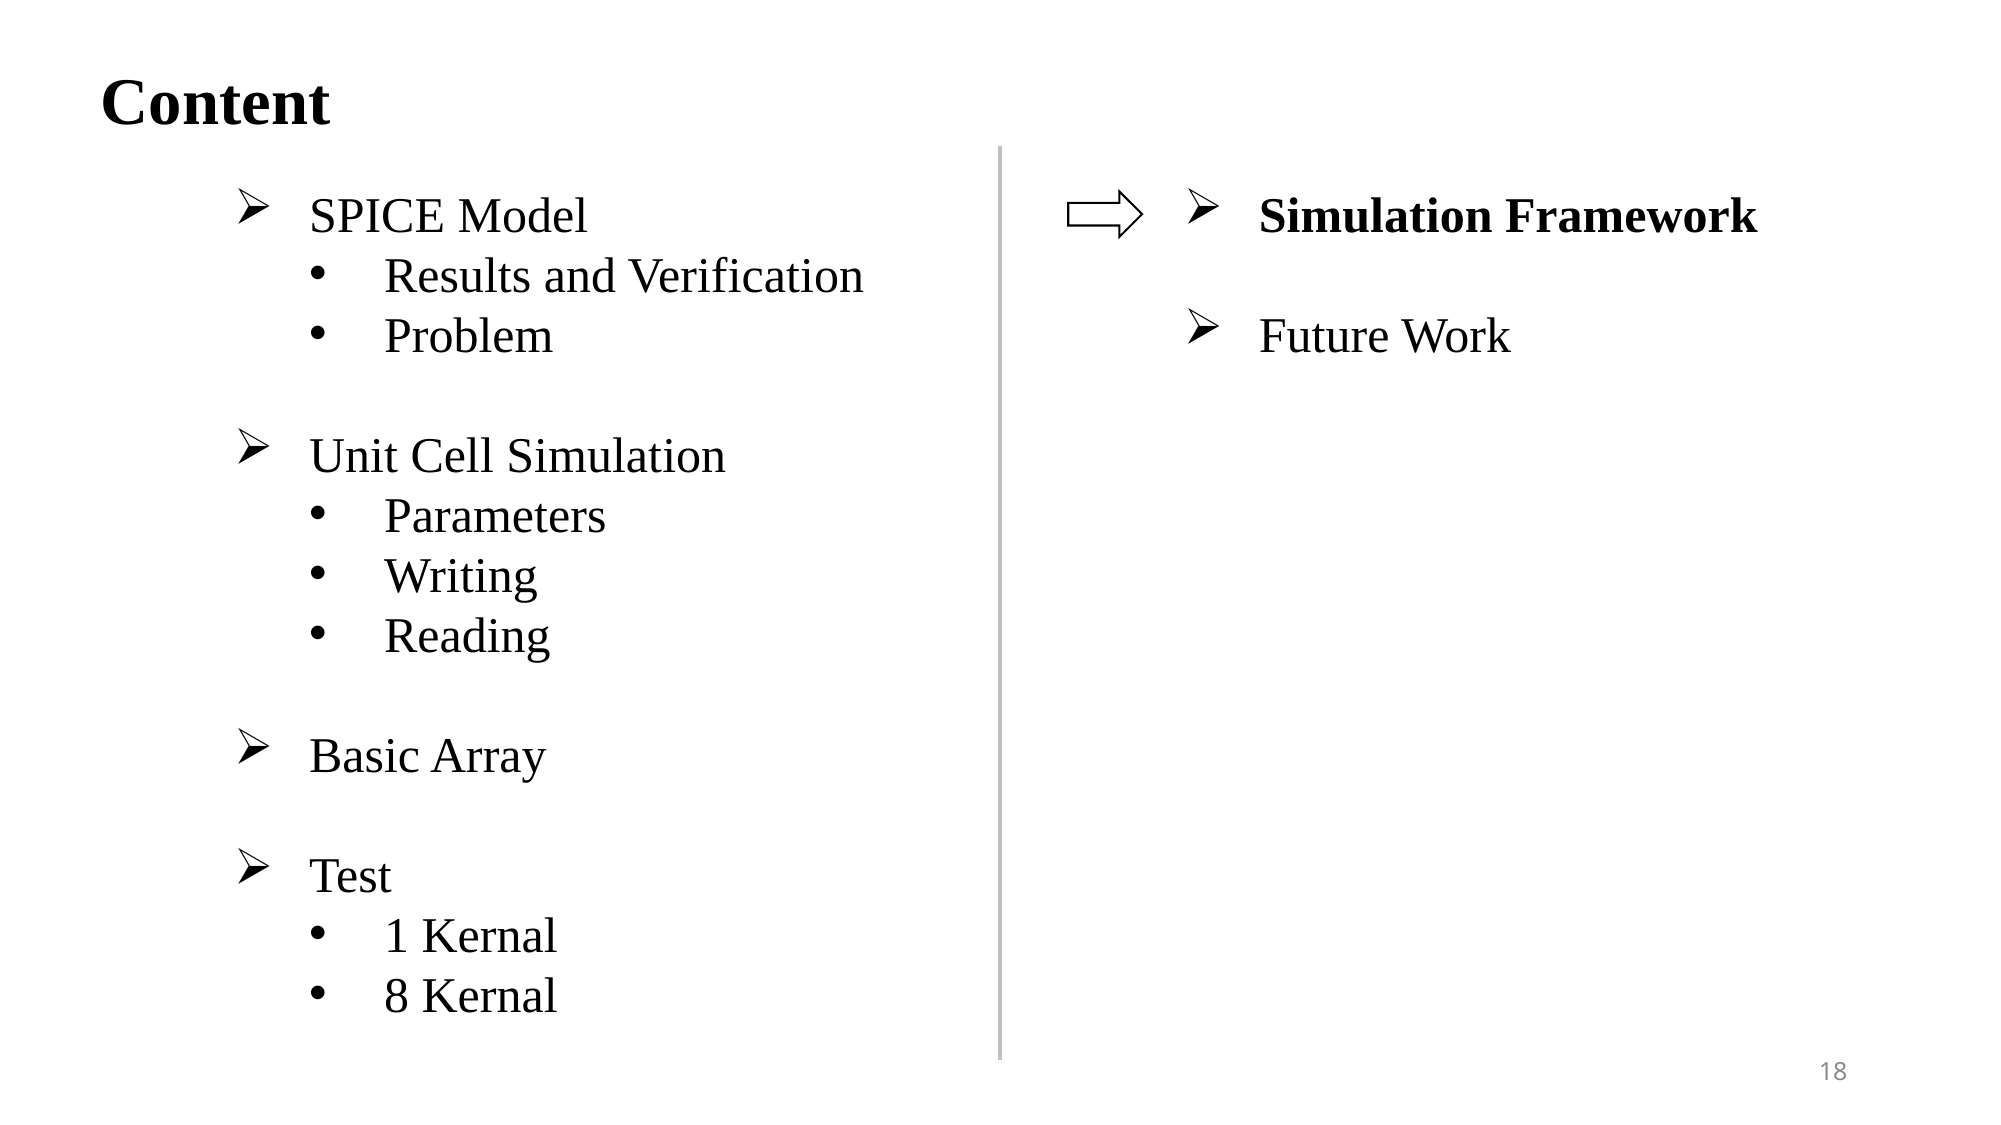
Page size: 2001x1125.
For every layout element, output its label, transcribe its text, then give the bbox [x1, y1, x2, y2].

slide_number 18 [1412, 1042, 1863, 1103]
text_box Content [85, 50, 1674, 145]
text_box [1067, 188, 1144, 240]
text_box SPICE Model Results and Verification Problem Unit Cell Simulation Parameters Writing Reading Basic Array Test 1 Kernal 8 Kernal [219, 174, 880, 1030]
text_box Simulation Framework Future Work [1169, 174, 1773, 370]
